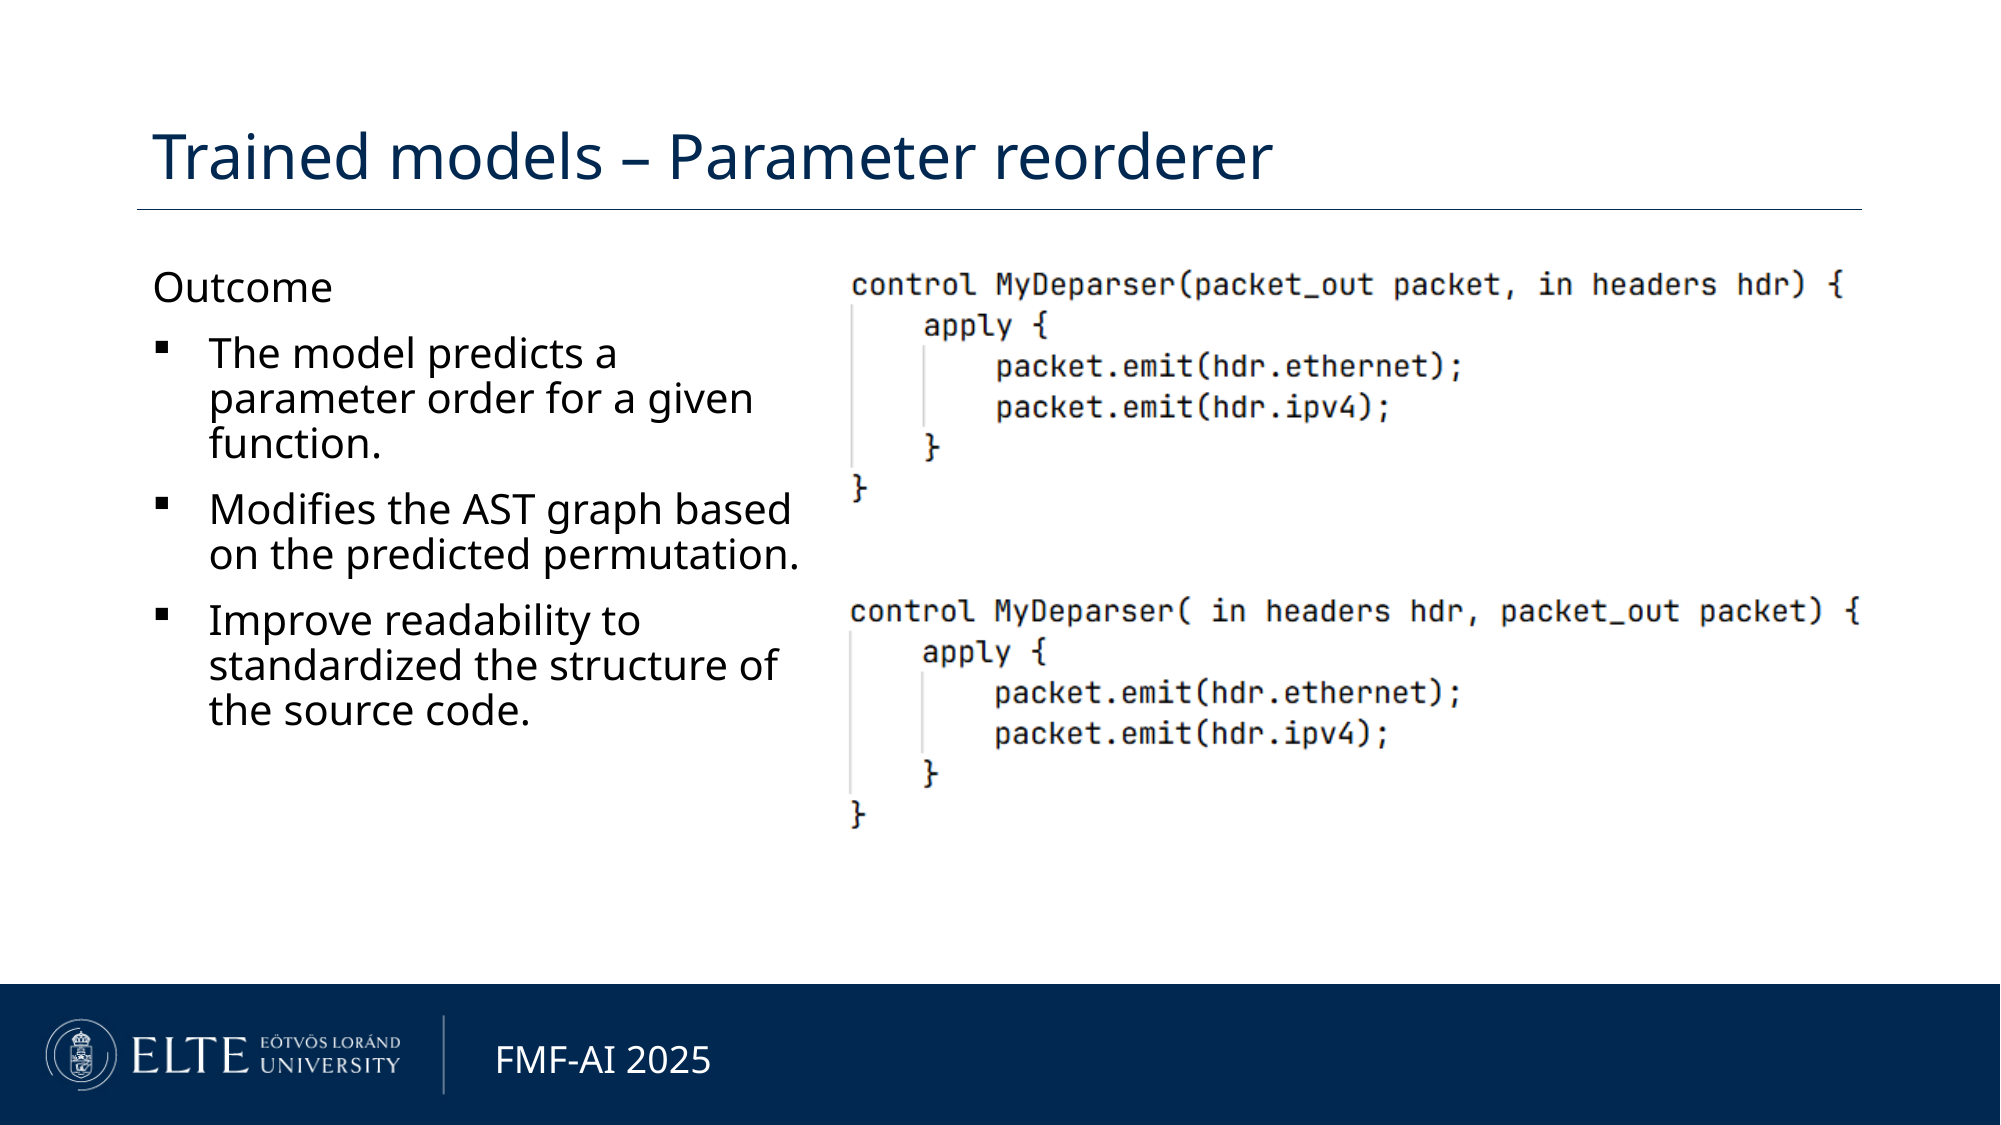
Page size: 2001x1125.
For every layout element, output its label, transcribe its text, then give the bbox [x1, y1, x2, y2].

list Trained models – Parameter reorderer [137, 118, 1863, 206]
picture [840, 584, 1884, 832]
list FMF-AI 2025 [479, 1033, 1790, 1089]
picture [840, 259, 1882, 512]
picture [0, 984, 2000, 1125]
list Outcome The model predicts a parameter order for a given function. Modifies the AST graph based on the predicted permutation. Improve readability to standardized the structure of the source code. [137, 259, 841, 877]
